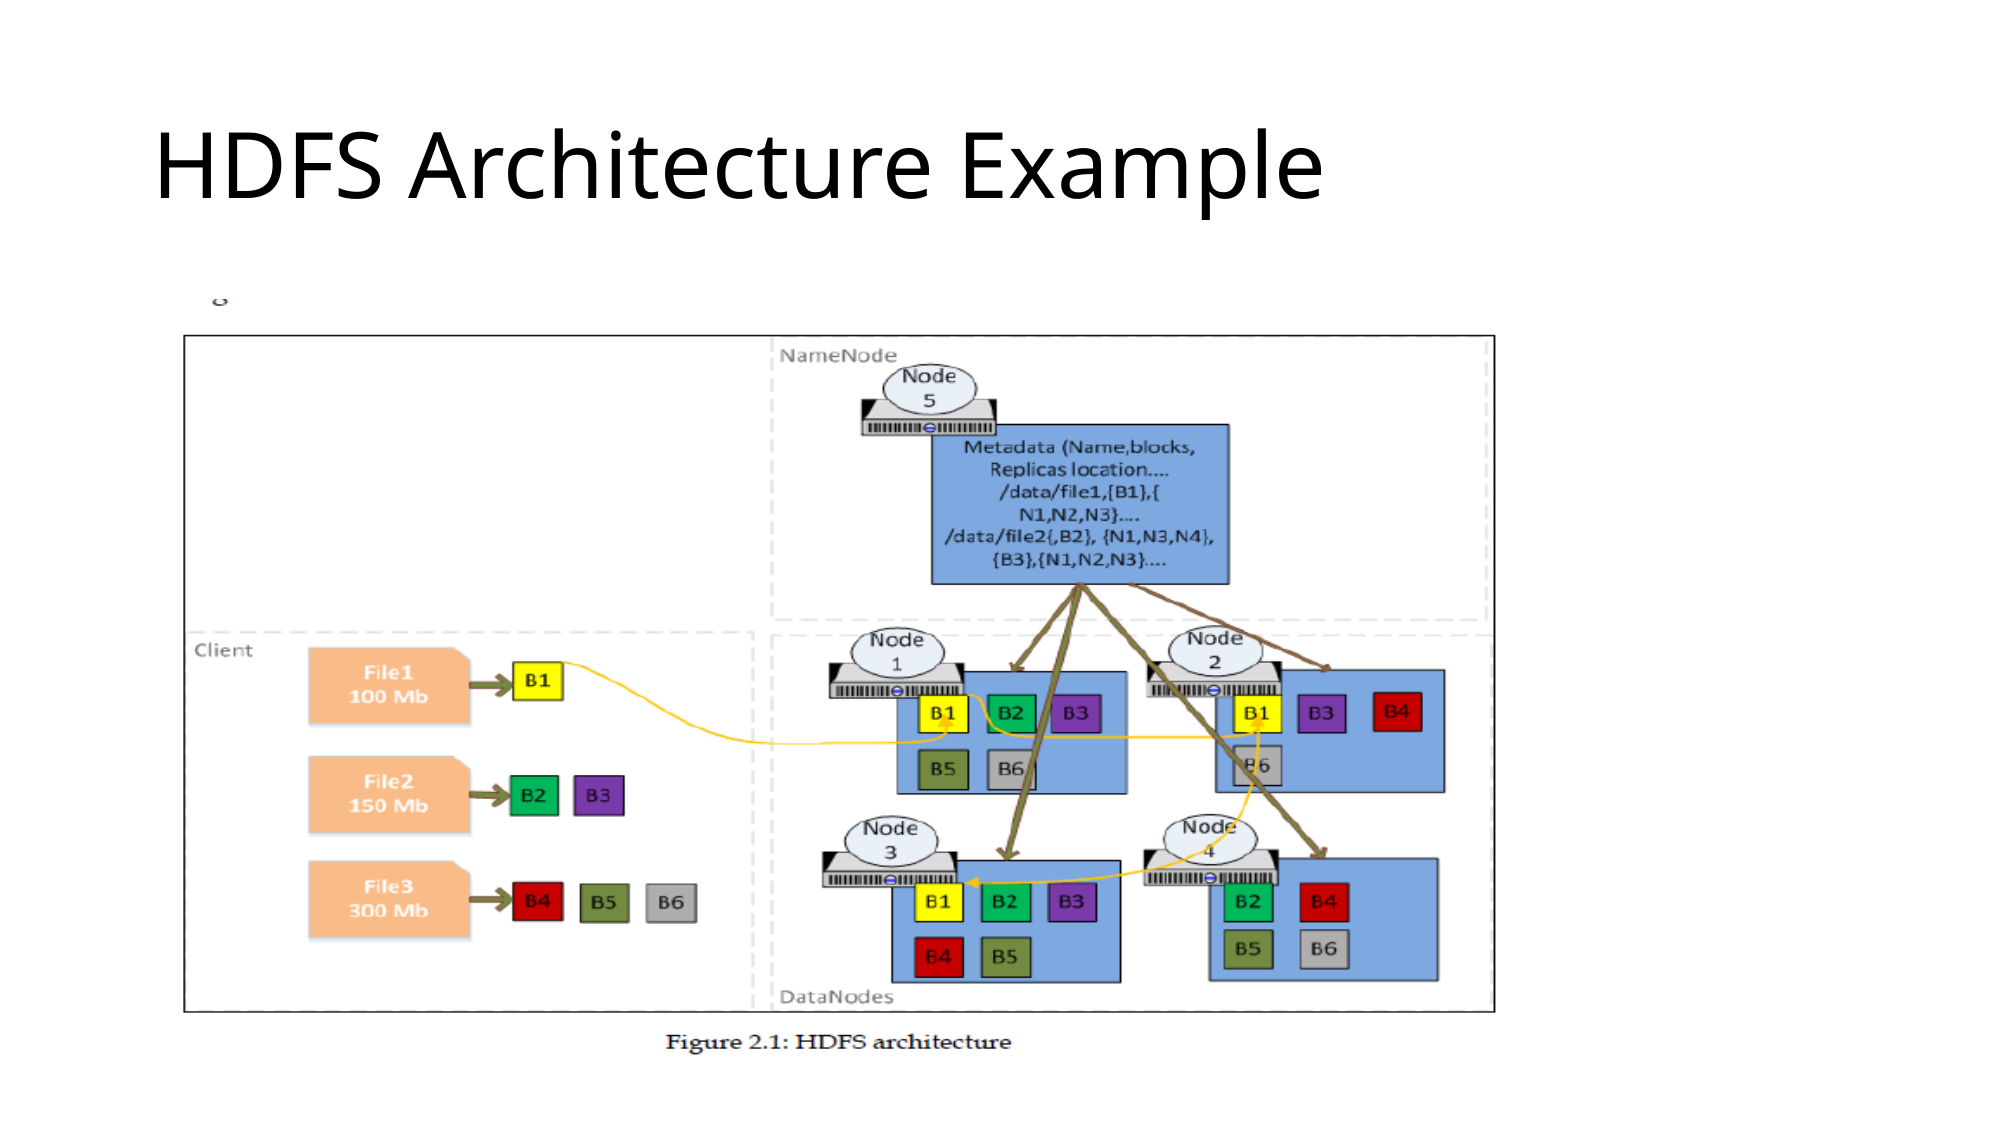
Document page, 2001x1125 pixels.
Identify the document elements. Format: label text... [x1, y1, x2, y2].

title HDFS Architecture Example [137, 59, 1863, 278]
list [137, 299, 1514, 1067]
